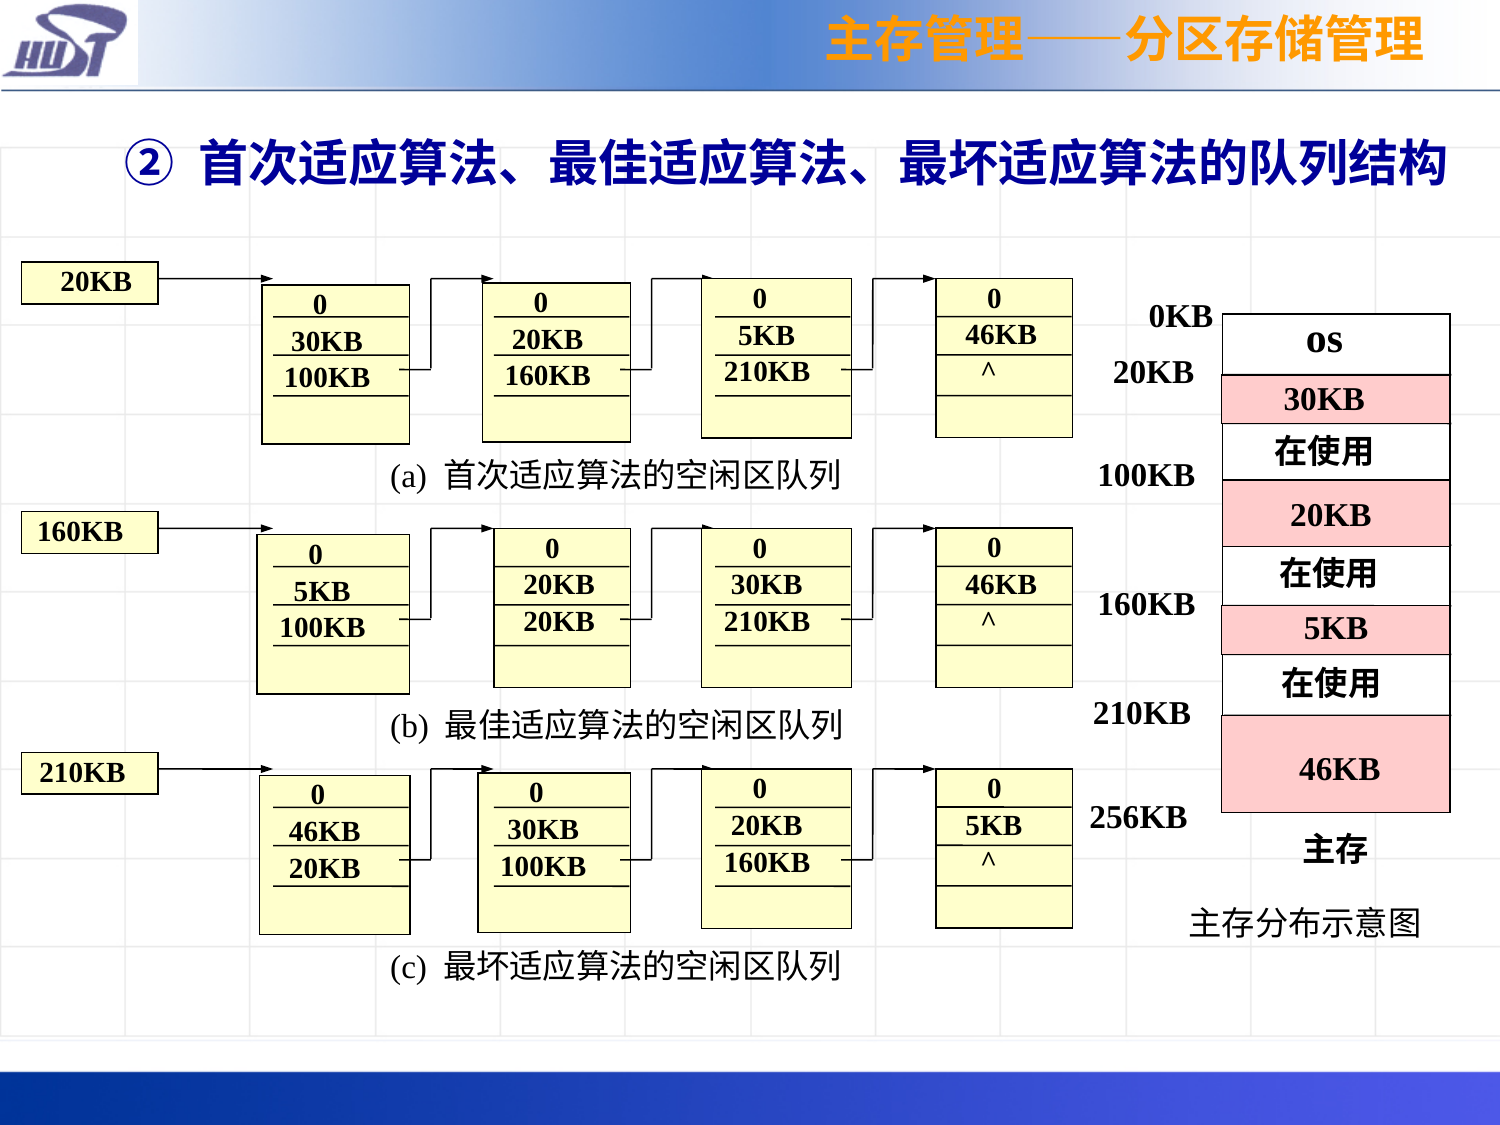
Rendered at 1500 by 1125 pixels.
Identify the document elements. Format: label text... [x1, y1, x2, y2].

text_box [1077, 286, 1452, 877]
text_box 主存管理——分区存储管理 [62, 6, 1440, 76]
text_box ② 首次适应算法、最佳适应算法、最坏适应算法的队列结构 [110, 105, 1482, 199]
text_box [21, 261, 1073, 981]
text_box 主存分布示意图 [1173, 894, 1445, 949]
picture [0, 0, 1500, 1125]
